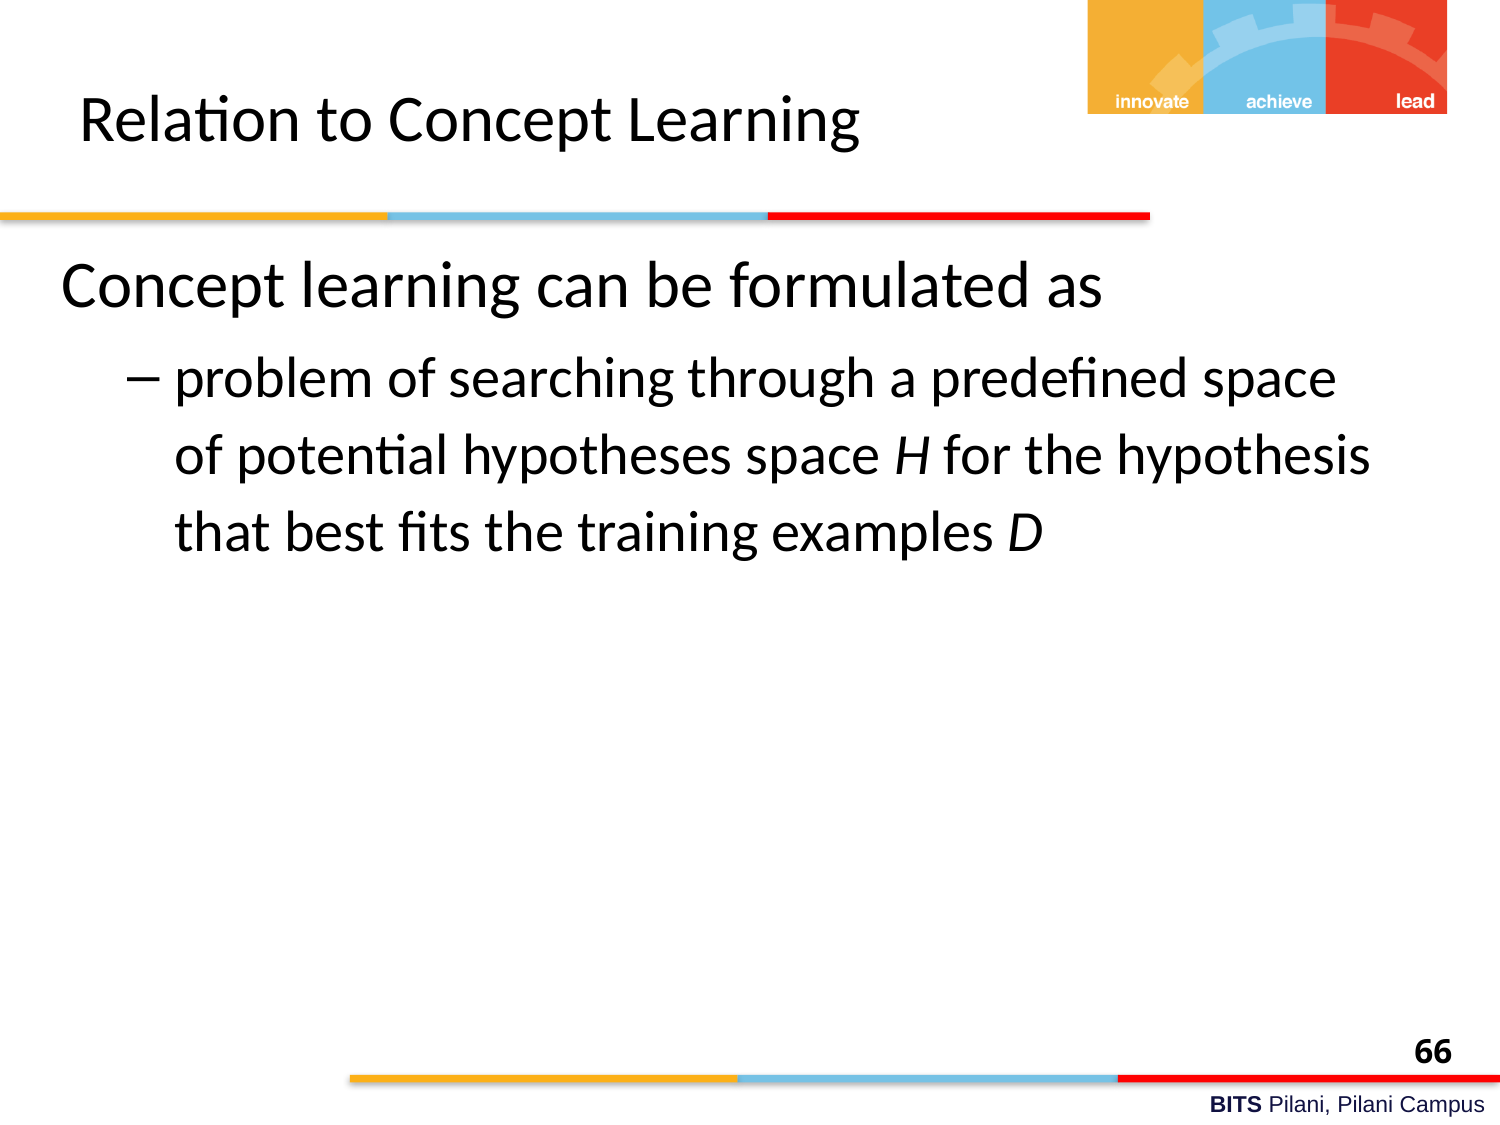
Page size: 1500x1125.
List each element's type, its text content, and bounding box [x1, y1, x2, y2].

slide_number 66 [1399, 1023, 1500, 1072]
list Concept learning can be formulated as problem of searching through a predefined space of potential hypotheses space H for the hypothesis that best fits the training examples D [37, 224, 1413, 1000]
title Relation to Concept Learning [64, 45, 1069, 185]
picture [1087, 0, 1448, 114]
